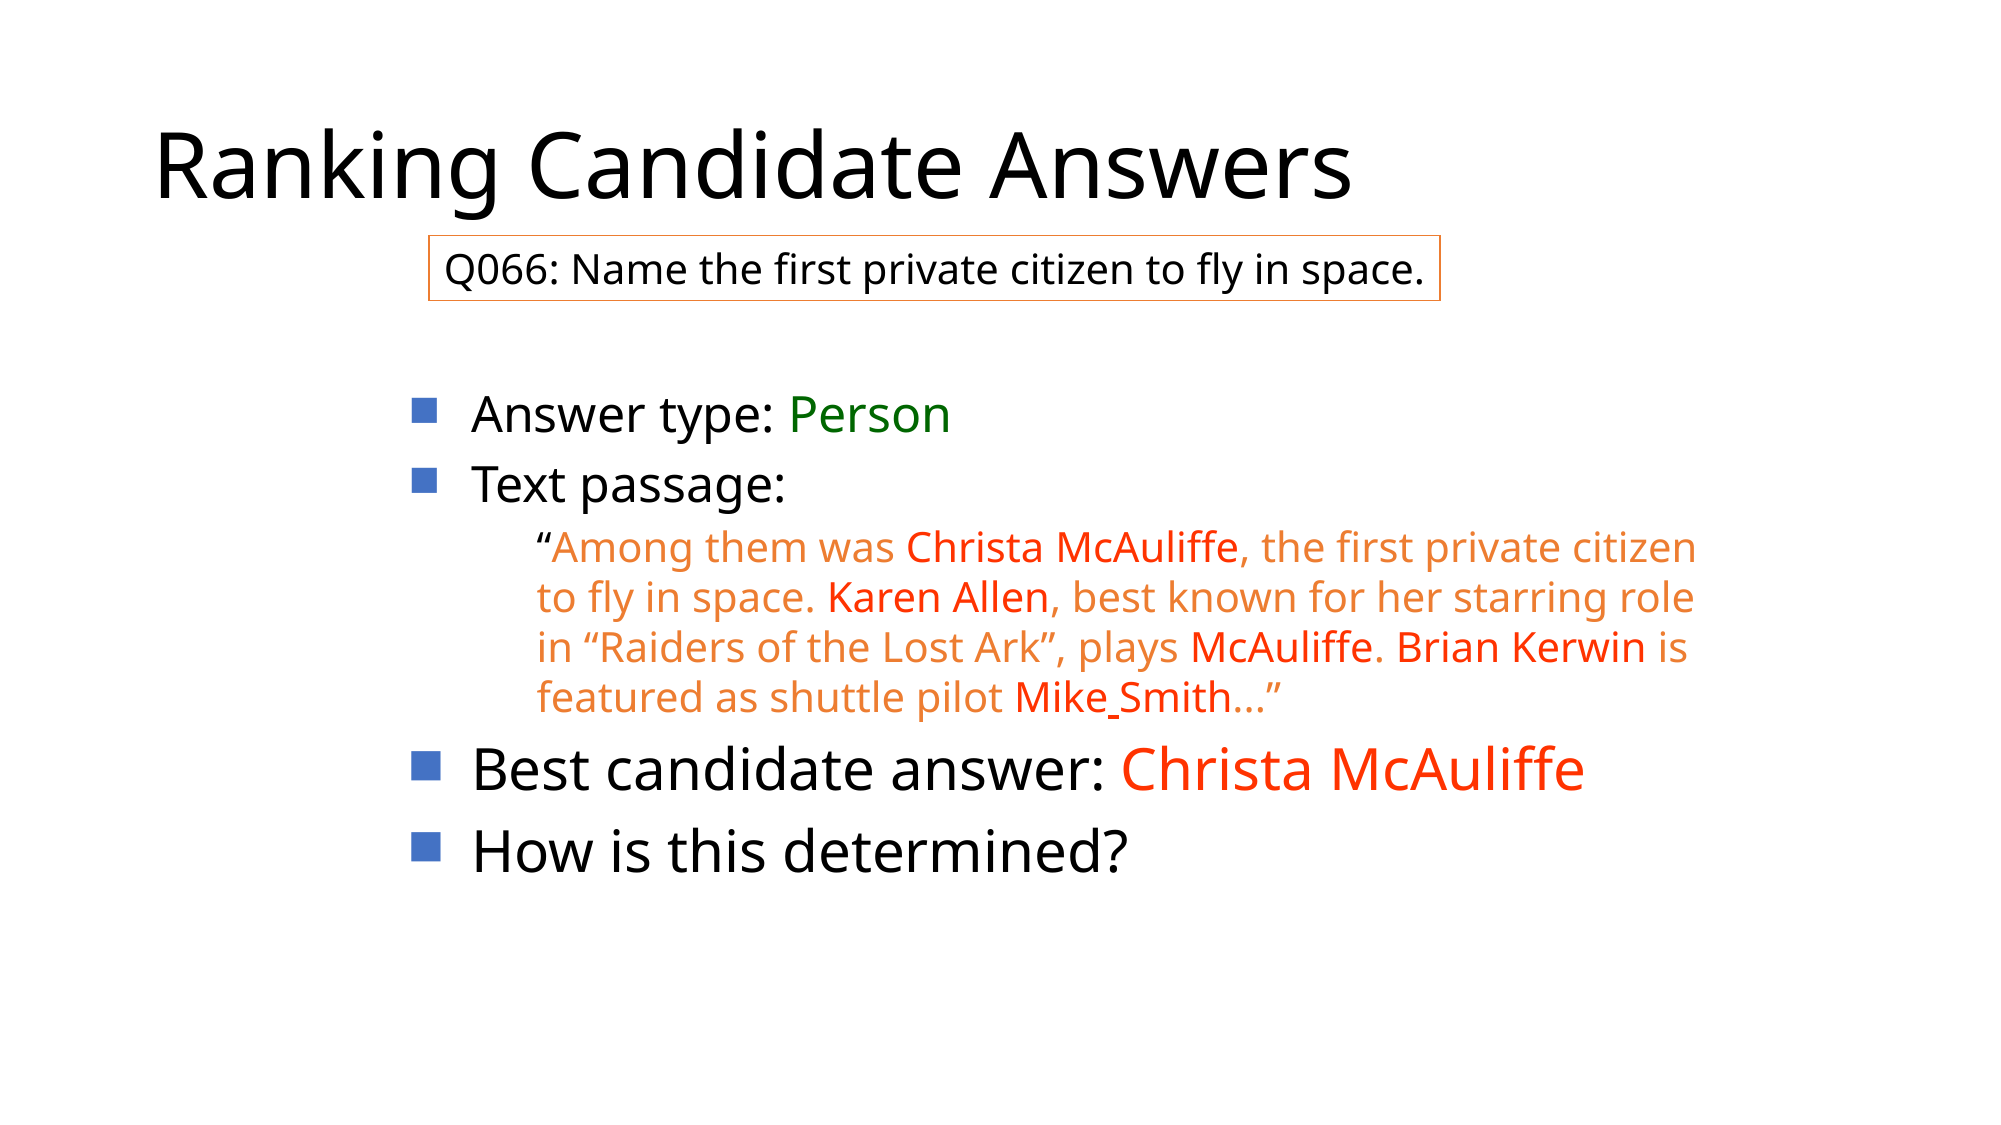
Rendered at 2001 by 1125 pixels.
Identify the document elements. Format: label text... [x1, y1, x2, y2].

text_box Answer type: Person Text passage: “Among them was Christa McAuliffe, the first private citizen to fly in space. Karen Allen, best known for her starring role in “Raiders of the Lost Ark”, plays McAuliffe. Brian Kerwin is featured as shuttle pilot Mike Smith...” Best candidate answer: Christa McAuliffe How is this determined? [399, 374, 1730, 913]
text_box Q066: Name the first private citizen to fly in space. [429, 278, 1441, 301]
title Ranking Candidate Answers [137, 59, 1863, 278]
